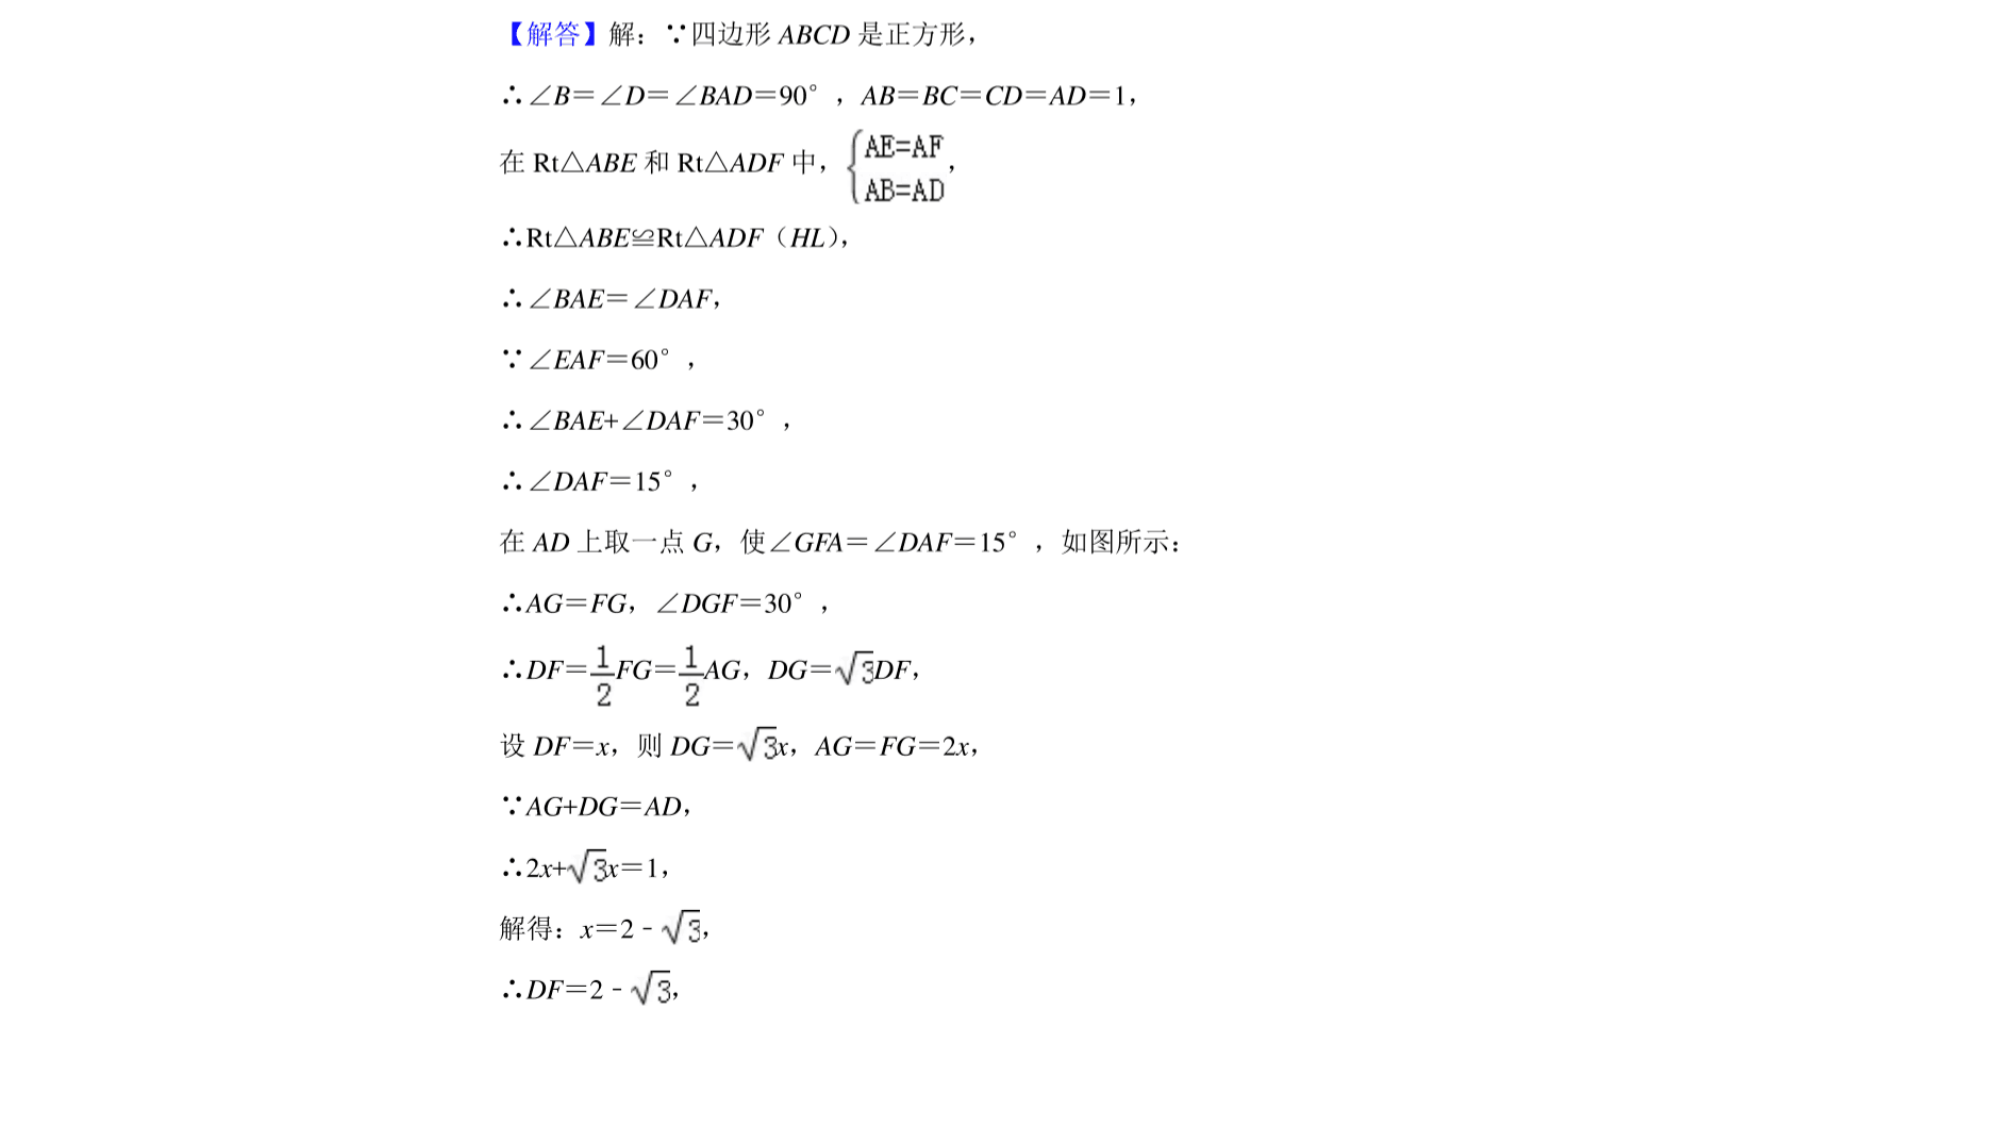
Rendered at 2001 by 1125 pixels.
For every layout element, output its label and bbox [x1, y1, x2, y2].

picture [368, 0, 1632, 1125]
